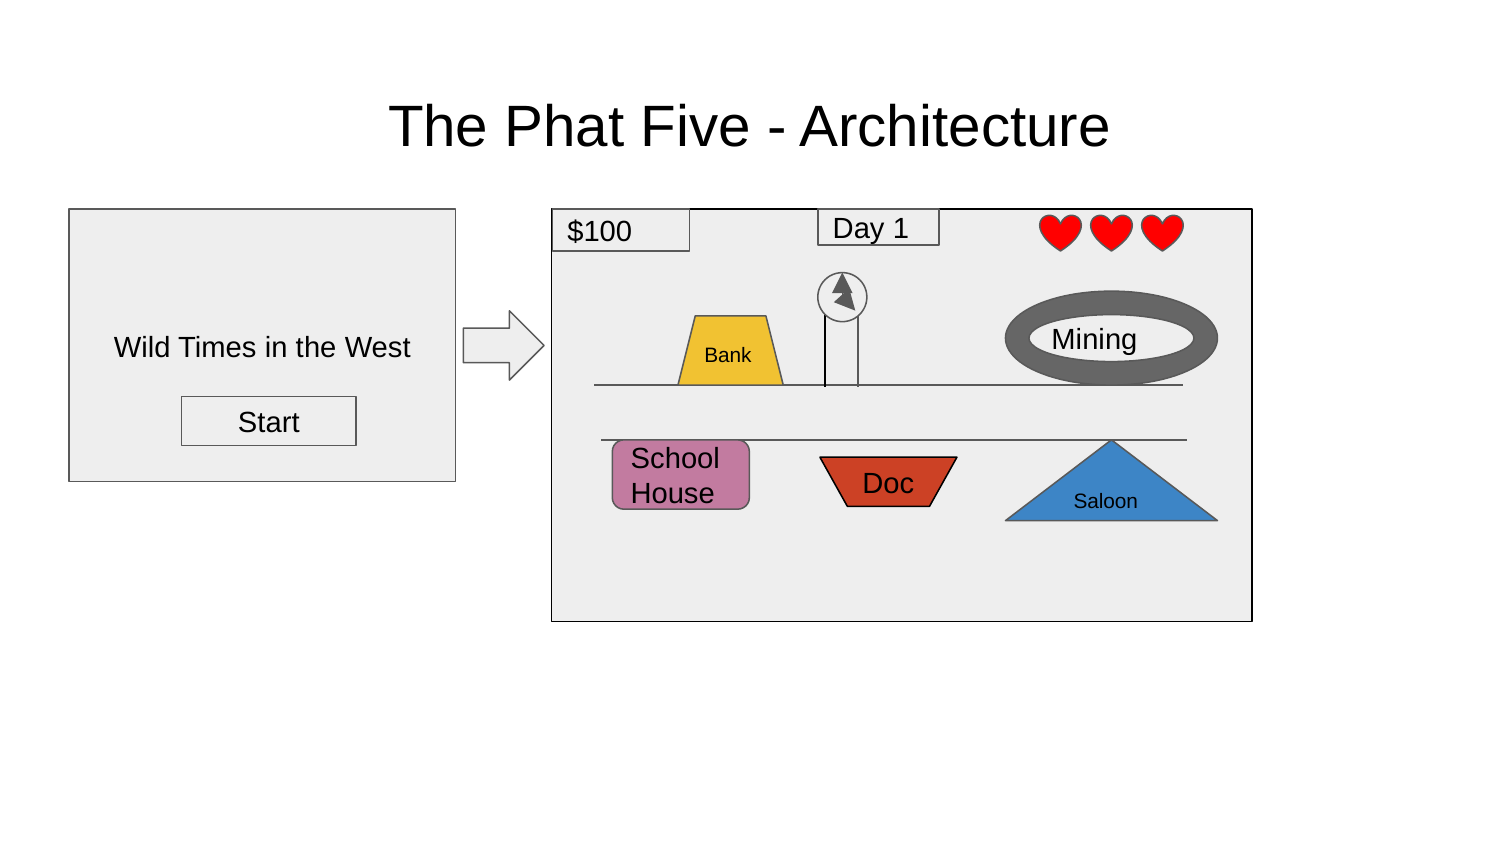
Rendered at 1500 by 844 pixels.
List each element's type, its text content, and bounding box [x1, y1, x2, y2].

text_box [463, 310, 545, 381]
text_box [843, 272, 867, 316]
text_box Day 1 [817, 209, 939, 246]
text_box [154, 425, 482, 622]
text_box Doc [819, 457, 957, 507]
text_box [841, 295, 856, 311]
text_box School House [612, 448, 750, 510]
text_box Saloon [1005, 448, 1218, 521]
text_box Bank [678, 315, 783, 384]
text_box Wild Times in the West [69, 209, 456, 482]
text_box [1090, 215, 1133, 251]
text_box [1141, 215, 1184, 251]
text_box [1039, 215, 1082, 251]
text_box [551, 209, 1252, 622]
title The Phat Five - Architecture [51, 72, 1449, 167]
text_box Start [181, 396, 357, 446]
text_box $100 [552, 209, 690, 251]
text_box [817, 272, 854, 322]
text_box Mining [1005, 291, 1218, 384]
